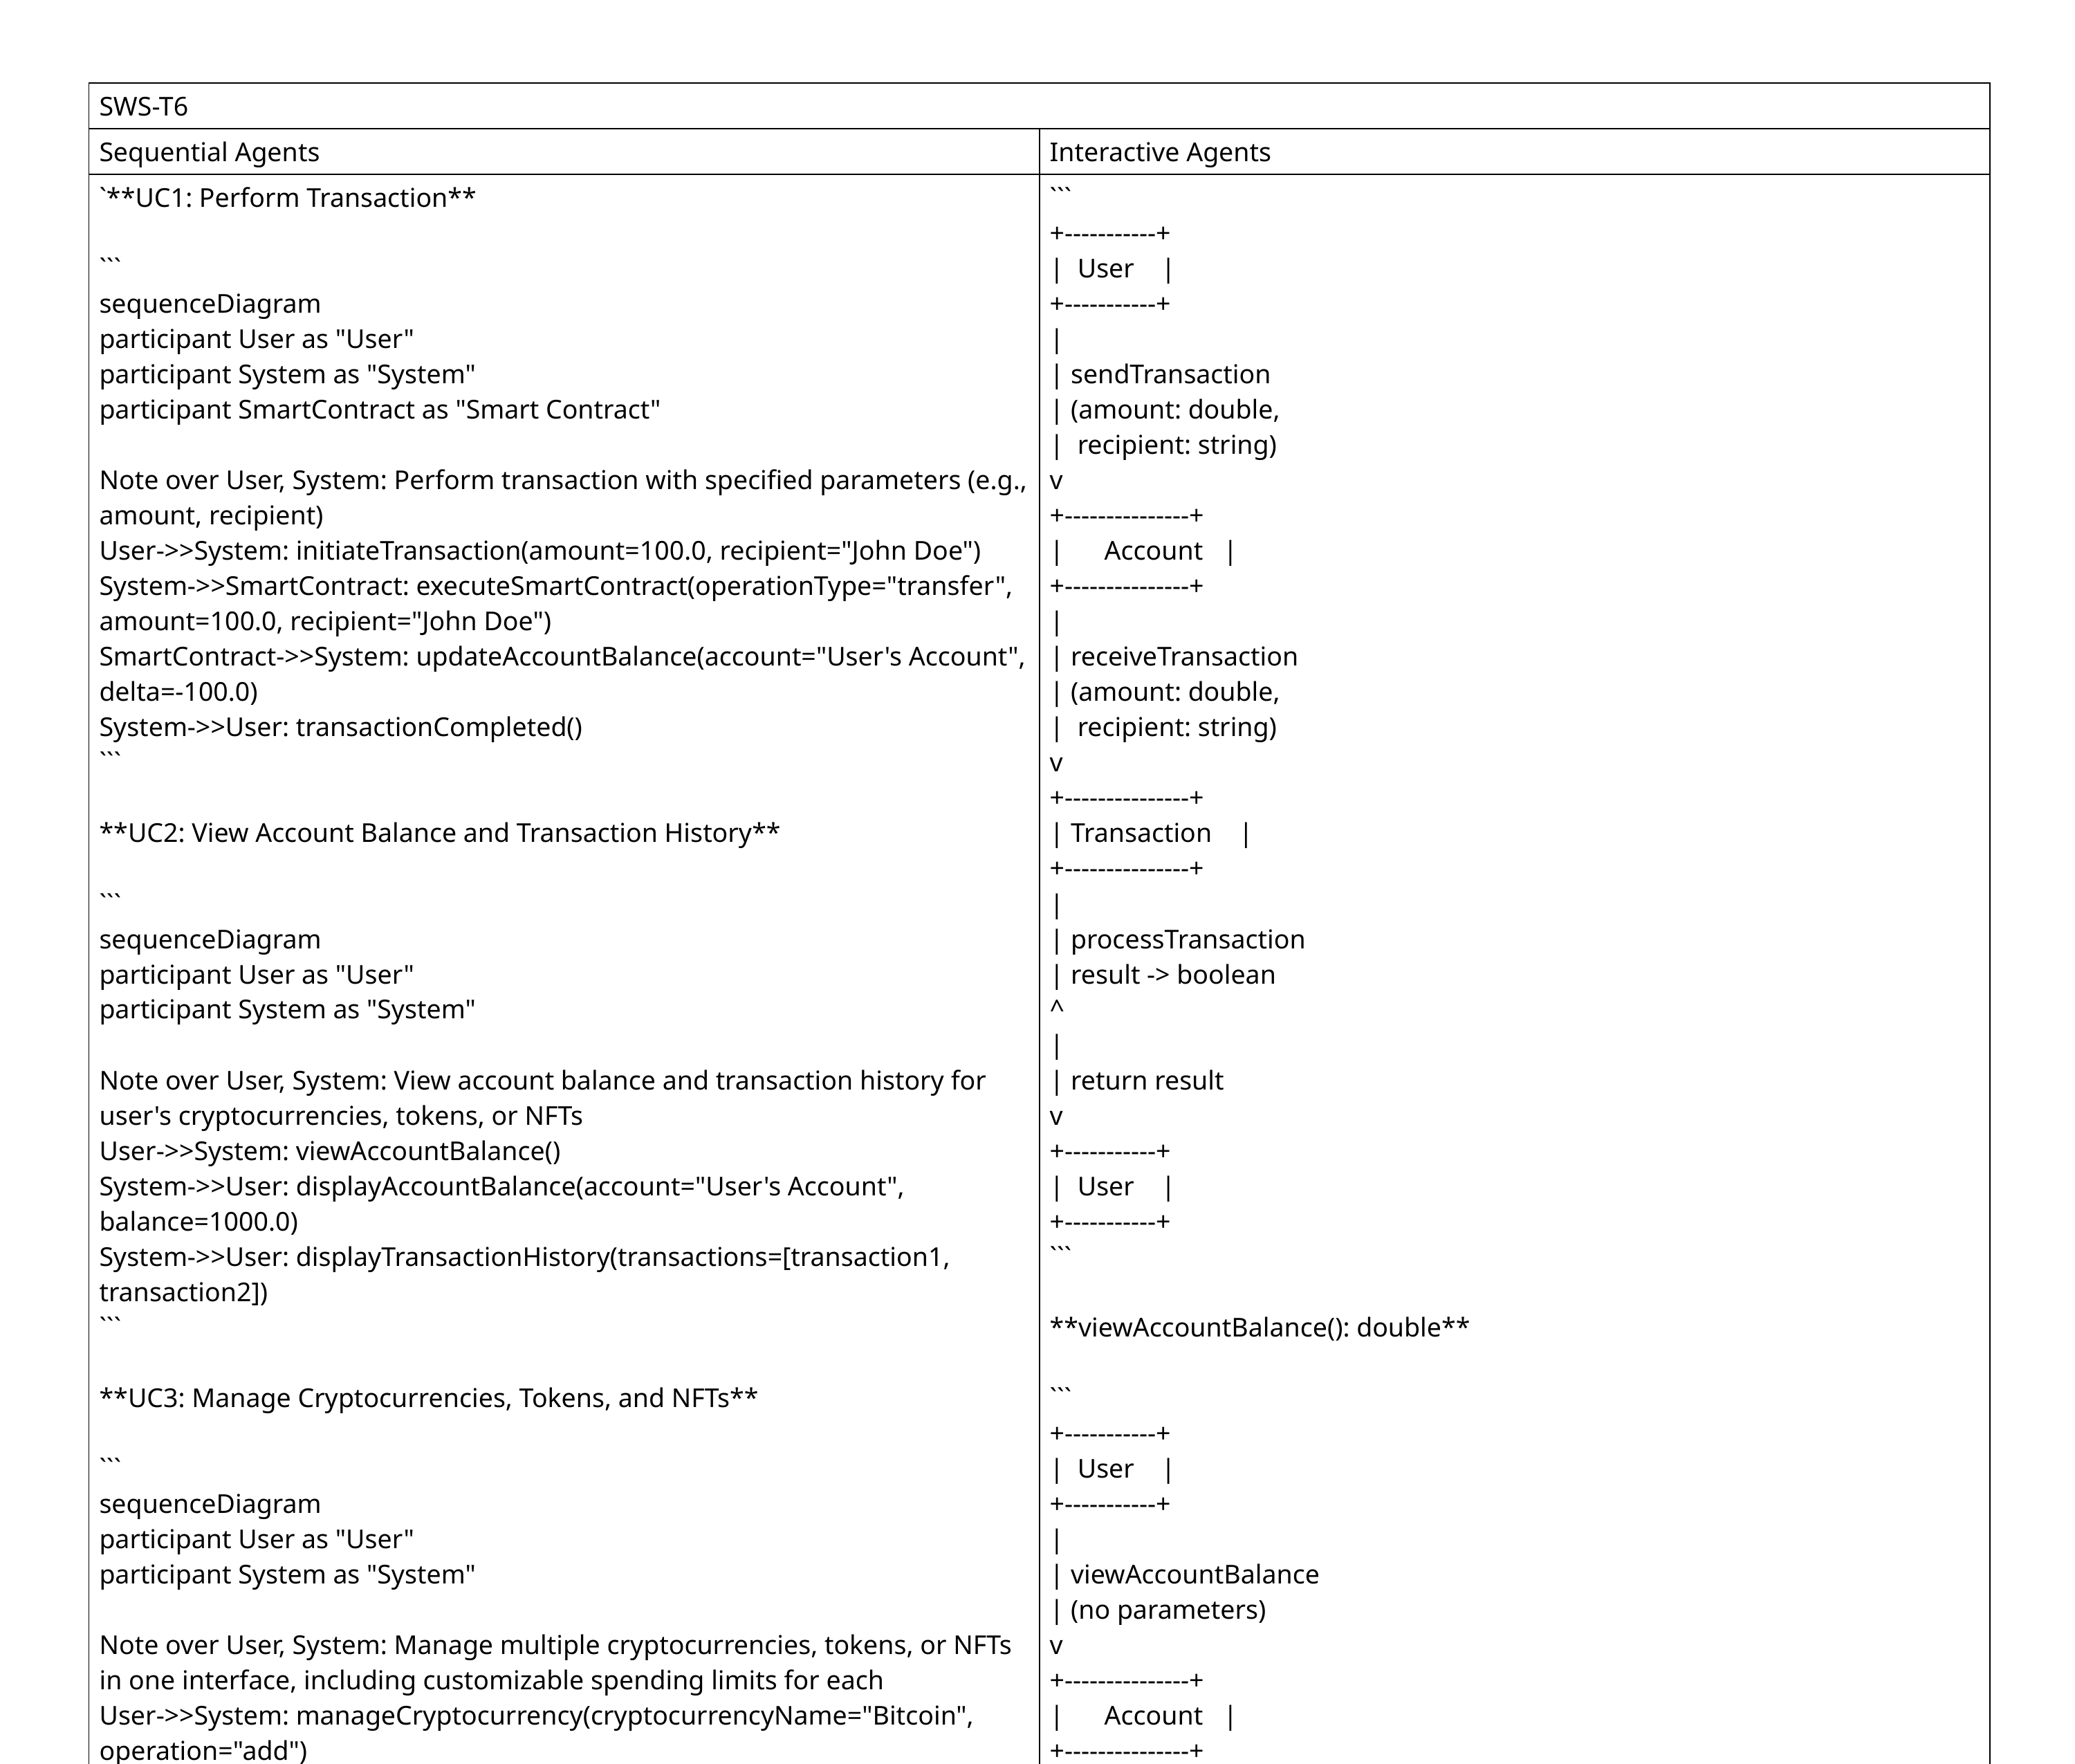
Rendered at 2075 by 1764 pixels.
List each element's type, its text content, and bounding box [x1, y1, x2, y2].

table_header SWS-T6 [89, 84, 1989, 128]
table_cell `**UC1: Perform Transaction** ``` sequenceDiagram participant User as "User" participant System as "System" participant SmartContract as "Smart Contract" Note over User, System: Perform transaction with specified parameters (e.g., amount, recipient) User->>System: initiateTransaction(amount=100.0, recipient="John Doe") System->>SmartContract: executeSmartContract(operationType="transfer", amount=100.0, recipient="John Doe") SmartContract->>System: updateAccountBalance(account="User's Account", delta=-100.0) System->>User: transactionCompleted() ``` **UC2: View Account Balance and Transaction History** ``` sequenceDiagram participant User as "User" participant System as "System" Note over User, System: View account balance and transaction history for user's cryptocurrencies, tokens, or NFTs User->>System: viewAccountBalance() System->>User: displayAccountBalance(account="User's Account", balance=1000.0) System->>User: displayTransactionHistory(transactions=[transaction1, transaction2]) ``` **UC3: Manage Cryptocurrencies, Tokens, and NFTs** ``` sequenceDiagram participant User as "User" participant System as "System" Note over User, System: Manage multiple cryptocurrencies, tokens, or NFTs in one interface, including customizable spending limits for each User->>System: manageCryptocurrency(cryptocurrencyName="Bitcoin", operation="add") System->>User: confirmOperation(operation="added") User->>System: setCustomizableSpendingLimit(limit=100.0) ``` **UC4: Execute Complex Operations through Smart Contracts** ``` sequenceDiagram participant User as "User" participant System as "System" participant SmartContract as "Smart Contract" Note over User, System: Execute complex operations through smart contracts, automating transactions and interacting directly with decentralized applications User->>System: executeComplexOperation(operationType="swap", smartContractAddress="0x123...") System->>SmartContract: callSmartContract(operationType="swap", amount=100.0, recipient="John Doe") SmartContract->>System: updateAccountBalance(account="User's Account", delta=-100.0) System->>User: transactionCompleted() ``` **UC5: Set Customizable Spending Limits** ``` sequenceDiagram participant User as "User" participant System as "System" Note over User, System: Set customizable spending limits for each cryptocurrency, token, or NFT User->>System: setCustomizableSpendingLimit(limit=100.0) System->>User: confirmOperation(operation="updated") ``` **UC6: Manage Account Abstraction** ``` sequenceDiagram participant User as "User" participant System as "System" [89, 175, 1039, 1764]
table_cell Sequential Agents [89, 129, 1039, 174]
table_cell ``` +-----------+ | User | +-----------+ | | sendTransaction | (amount: double, | recipient: string) v +---------------+ | Account | +---------------+ | | receiveTransaction | (amount: double, | recipient: string) v +---------------+ | Transaction | +---------------+ | | processTransaction | result -> boolean ^ | | return result v +-----------+ | User | +-----------+ ``` **viewAccountBalance(): double** ``` +-----------+ | User | +-----------+ | | viewAccountBalance | (no parameters) v +---------------+ | Account | +---------------+ | | getAccountBalance | result -> double ^ | | return result v +-----------+ | User | +-----------+ ``` **viewTransactionHistory(): List<TransactionRecord>** ``` +-----------+ | User | +-----------+ | | viewTransactionHistory | (no parameters) v +---------------+ | Account | +---------------+ | | getTransactionList | result -> List<TransactionRecord> ^ | | return result v +-----------+ | User | +-----------+ ``` **updateAccountBalance(newBalance: double): void** ``` +-----------+ | User | +-----------+ | | updateAccountBalance | (newBalance: double) v +---------------+ | Account | +---------------+ | | setNewBalance | (newBalance: double) ^ | | return void v +-----------+ | User | +-----------+ ``` These sequence diagrams illustrate the interactions between objects for each system operation. [1040, 175, 1989, 1764]
table_cell Interactive Agents [1040, 129, 1989, 174]
